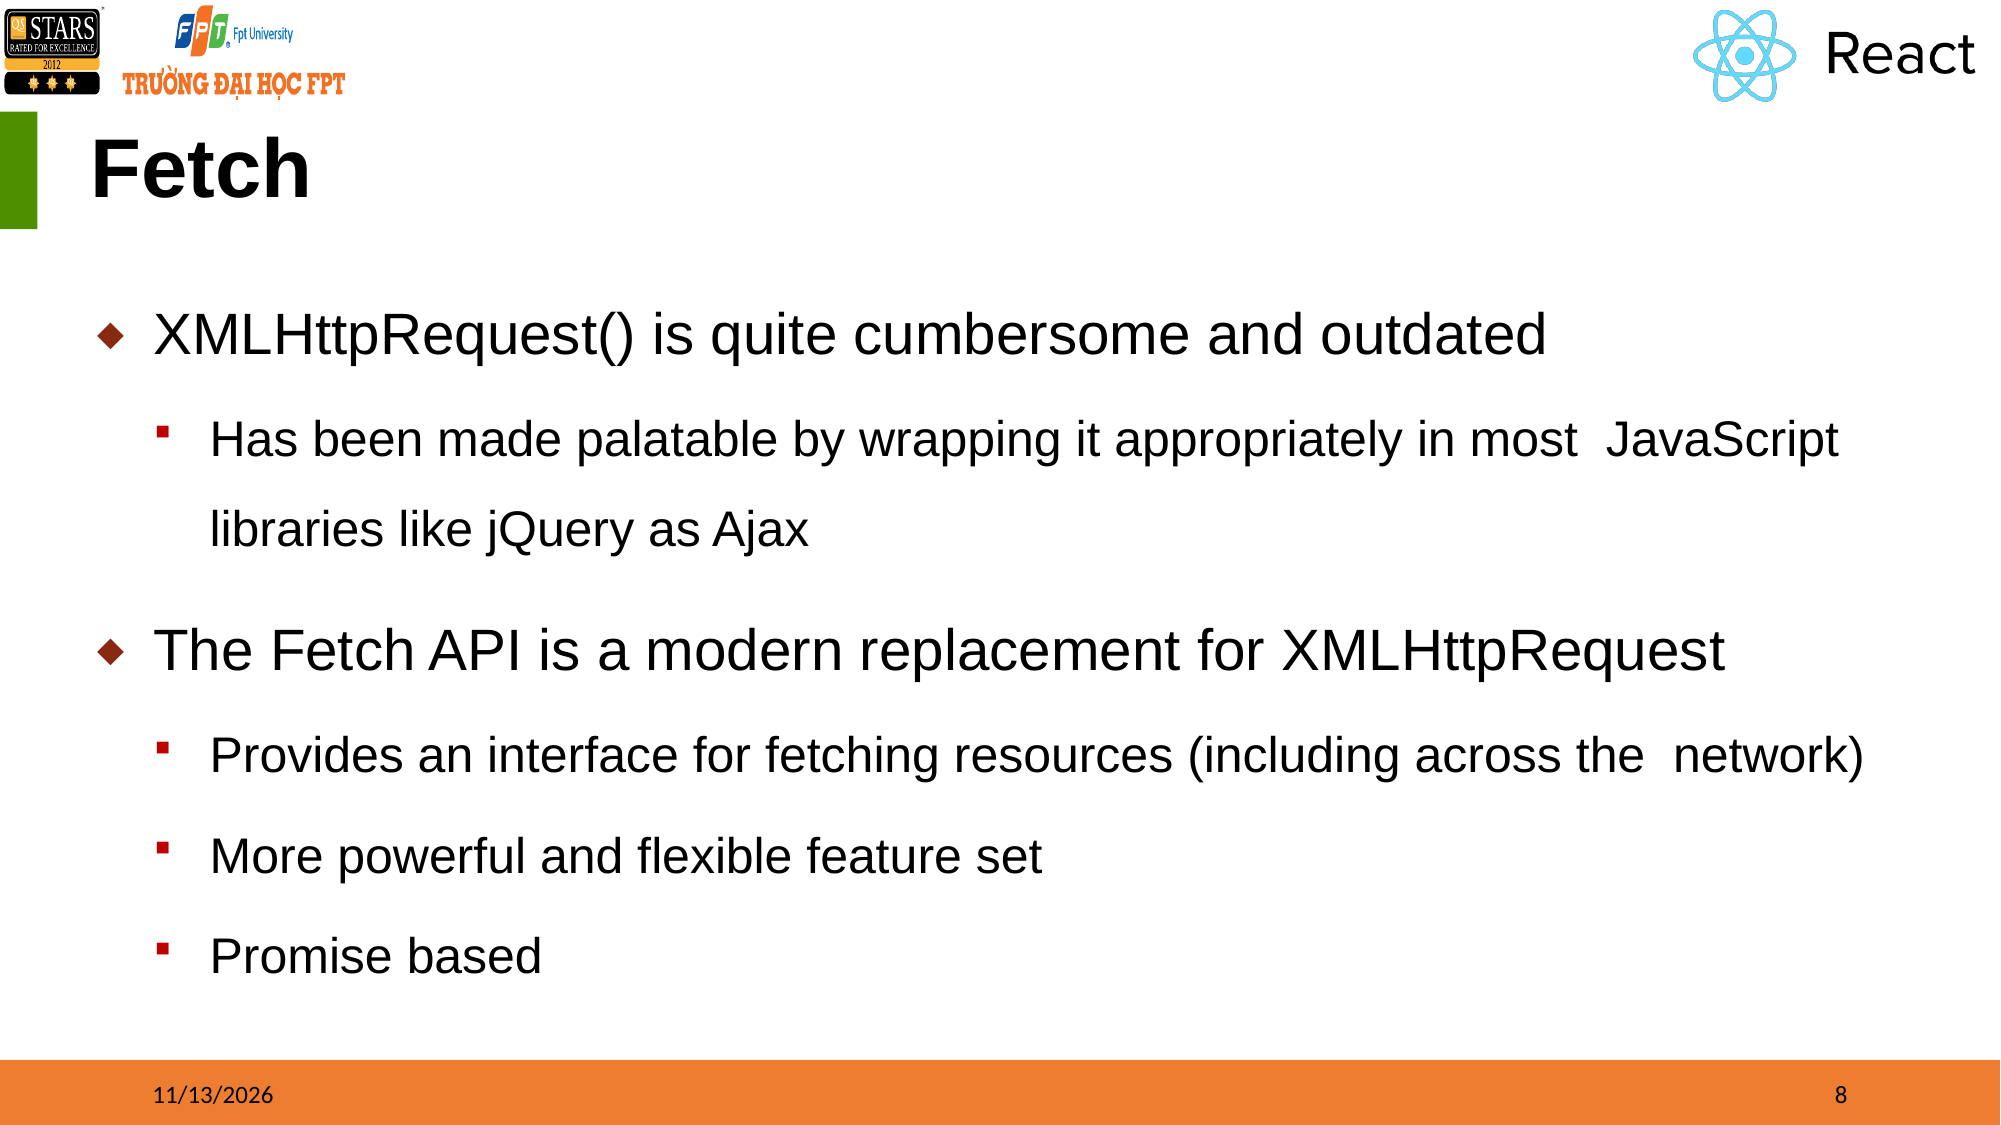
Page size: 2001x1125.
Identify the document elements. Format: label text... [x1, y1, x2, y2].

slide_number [137, 1063, 588, 1124]
list XMLHttpRequest() is quite cumbersome and outdated Has been made palatable by wrapping it appropriately in most JavaScript libraries like jQuery as Ajax The Fetch API is a modern replacement for XMLHttpRequest Provides an interface for fetching resources (including across the network) More powerful and flexible feature set Promise based [82, 254, 1916, 1014]
slide_number 8 [1412, 1063, 1863, 1124]
title Fetch [37, 111, 1978, 230]
picture [1679, 8, 2001, 103]
